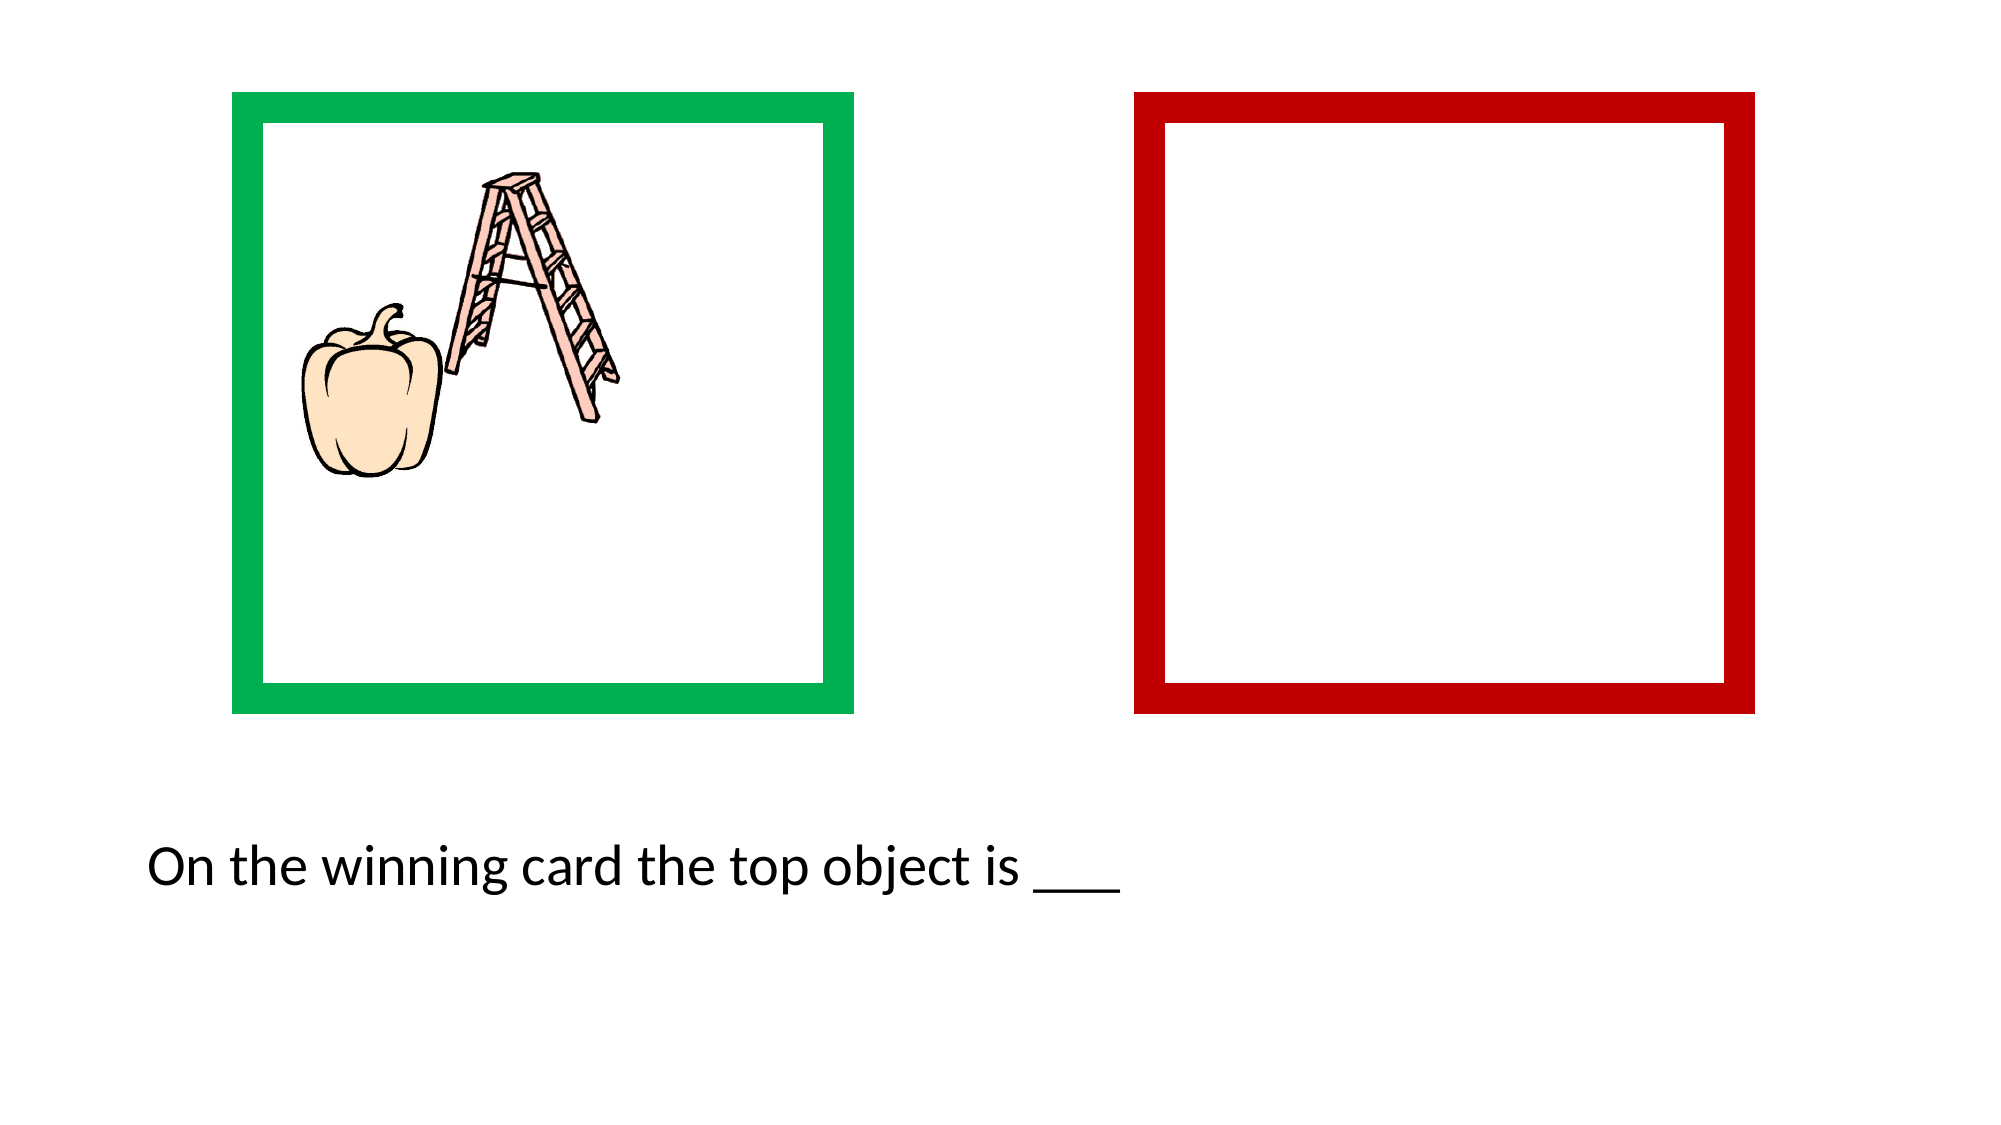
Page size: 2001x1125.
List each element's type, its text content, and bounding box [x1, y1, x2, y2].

text_box [247, 107, 839, 699]
text_box On the winning card the top object is ___ [132, 819, 1483, 905]
text_box [1148, 107, 1741, 699]
picture [289, 167, 632, 486]
